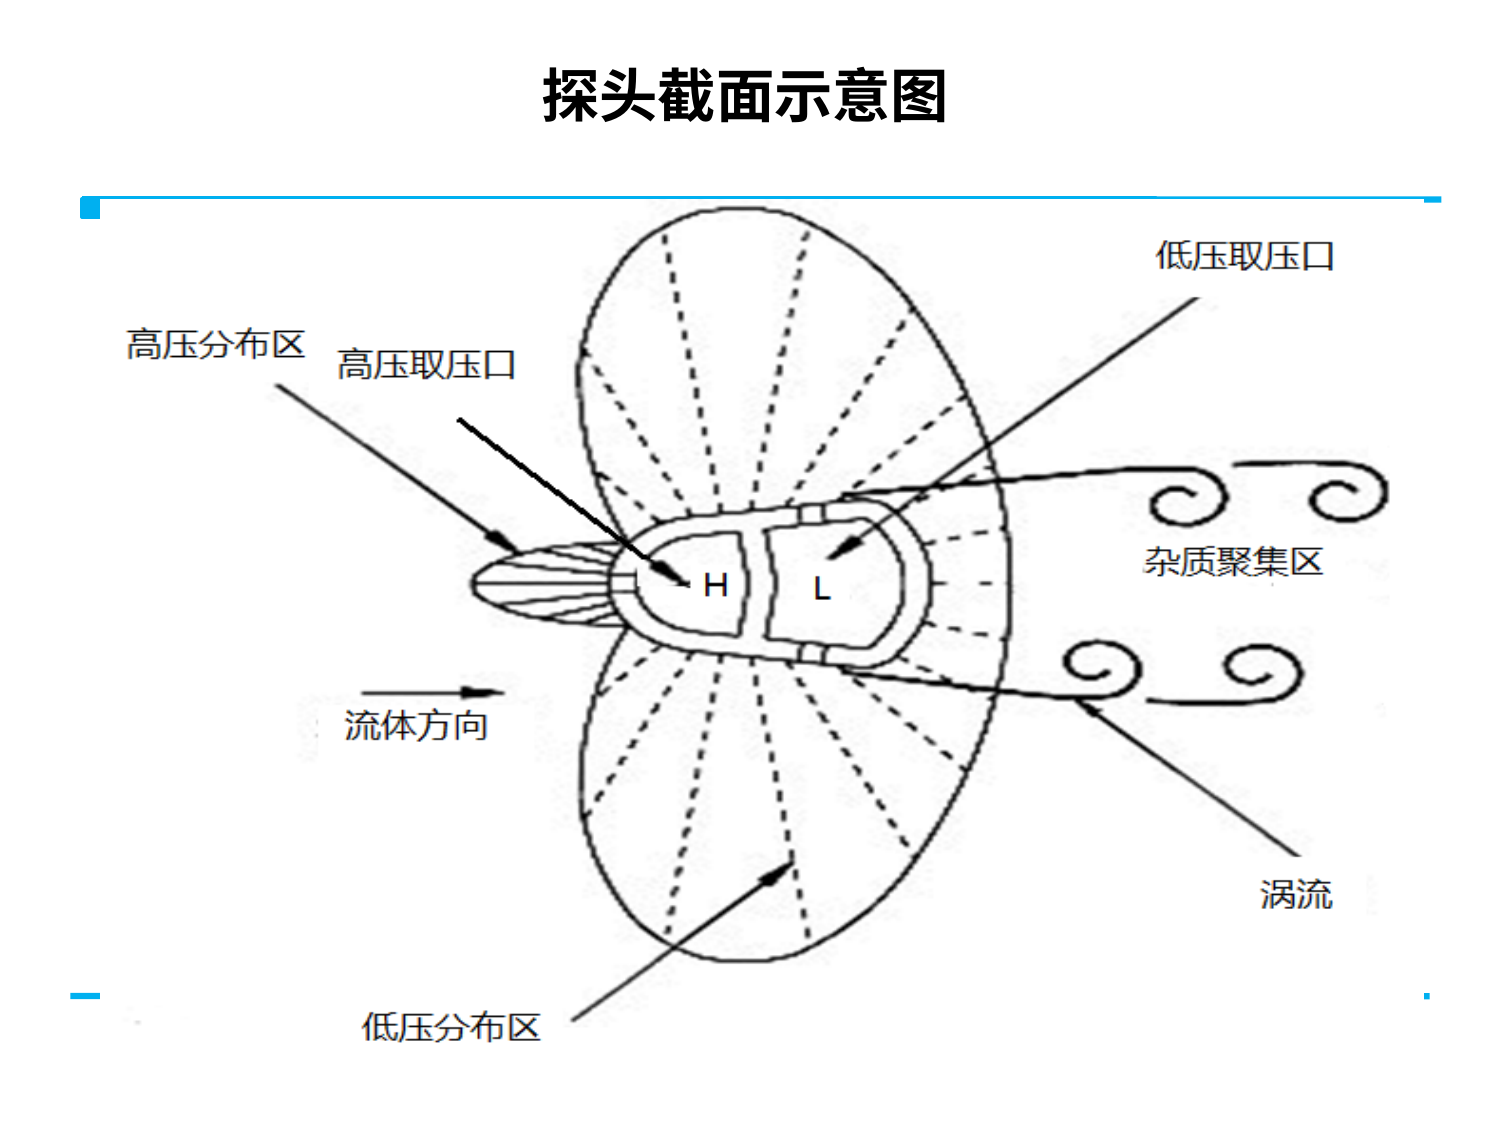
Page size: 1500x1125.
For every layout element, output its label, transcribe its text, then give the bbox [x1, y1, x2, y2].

picture [100, 200, 1424, 1071]
title 探头截面示意图 [70, 0, 1421, 188]
